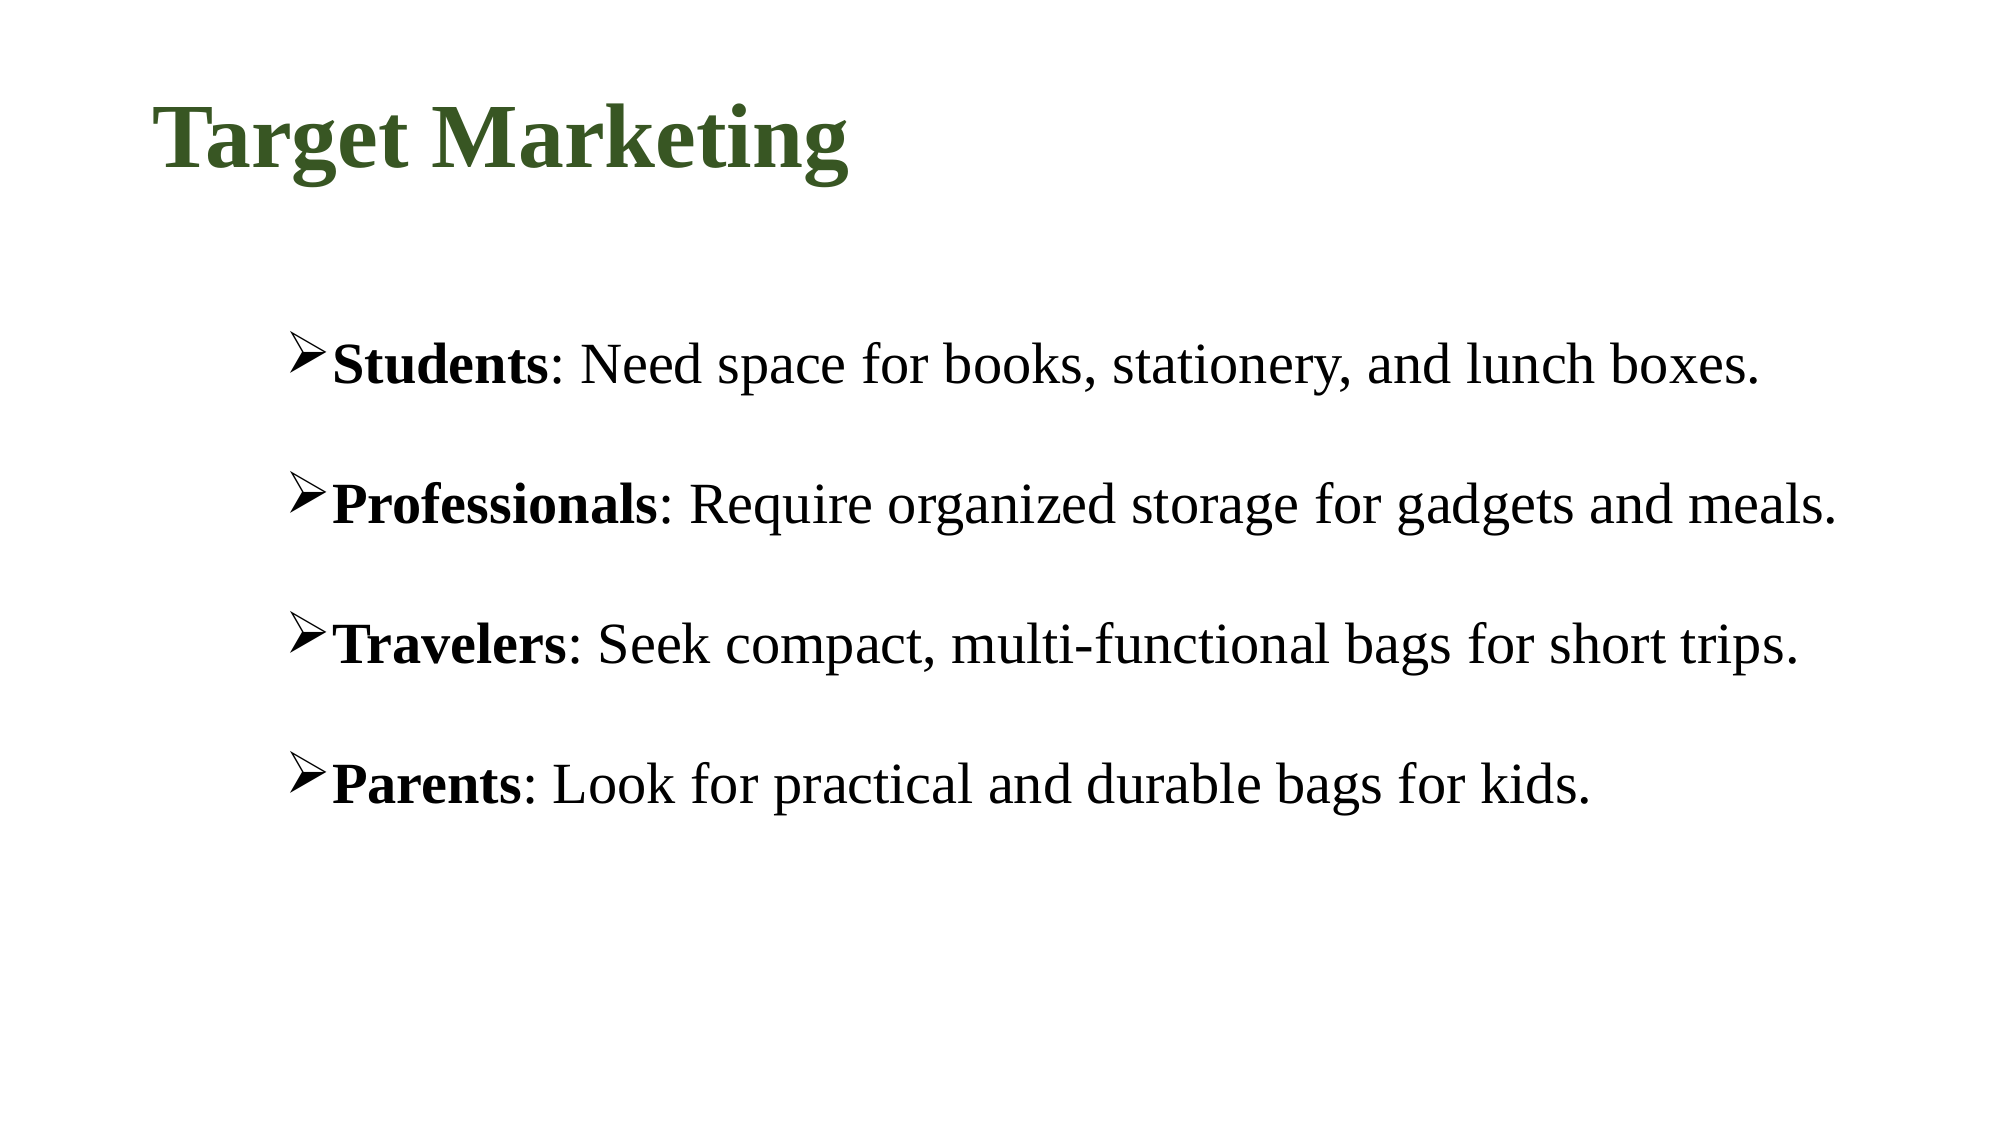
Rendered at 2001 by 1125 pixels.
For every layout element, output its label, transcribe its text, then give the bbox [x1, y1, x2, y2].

text_box Students: Need space for books, stationery, and lunch boxes. Professionals: Require organized storage for gadgets and meals. Travelers: Seek compact, multi-functional bags for short trips. Parents: Look for practical and durable bags for kids. [270, 247, 1855, 823]
title Target Marketing [137, 59, 1863, 217]
